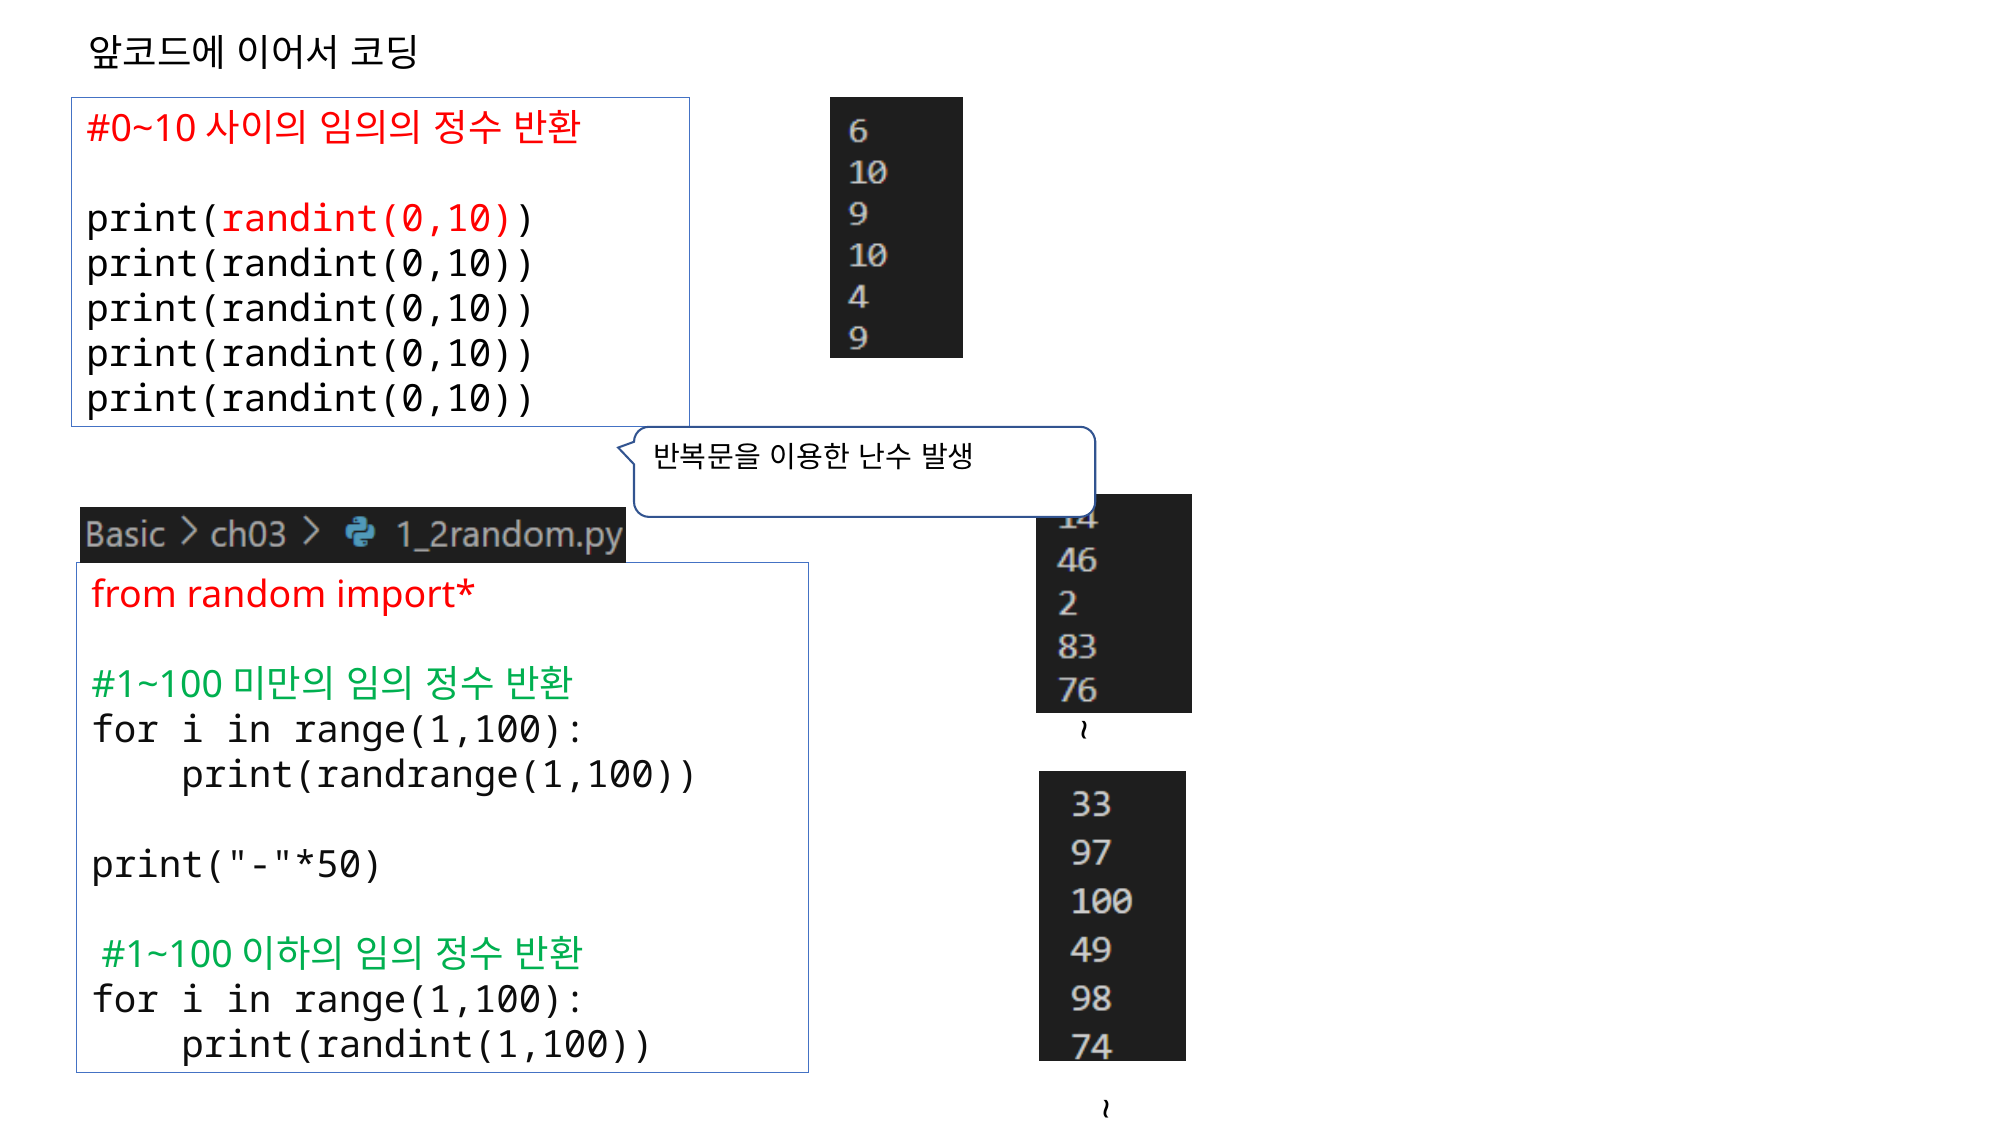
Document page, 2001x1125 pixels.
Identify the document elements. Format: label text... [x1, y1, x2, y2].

picture [830, 97, 963, 358]
picture [80, 507, 627, 563]
text_box #0~10사이의 임의의 정수 반환 print(randint(0,10)) print(randint(0,10)) print(randint(0,10)) print(randint(0,10)) print(randint(0,10)) [71, 97, 690, 427]
text_box 반복문을 이용한 난수 발생 [616, 425, 1097, 518]
text_box ~ [1077, 1083, 1138, 1125]
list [1036, 494, 1192, 713]
text_box from random import* #1~100미만의 임의 정수 반환 for i in range(1,100): print(randrange(1,100)) print("-"*50) #1~100이하의 임의 정수 반환 for i in range(1,100): print(randint(1,100)) [76, 562, 809, 1073]
picture [1039, 771, 1186, 1061]
text_box ~ [1056, 713, 1116, 771]
text_box 앞코드에 이어서 코딩 [73, 21, 809, 82]
